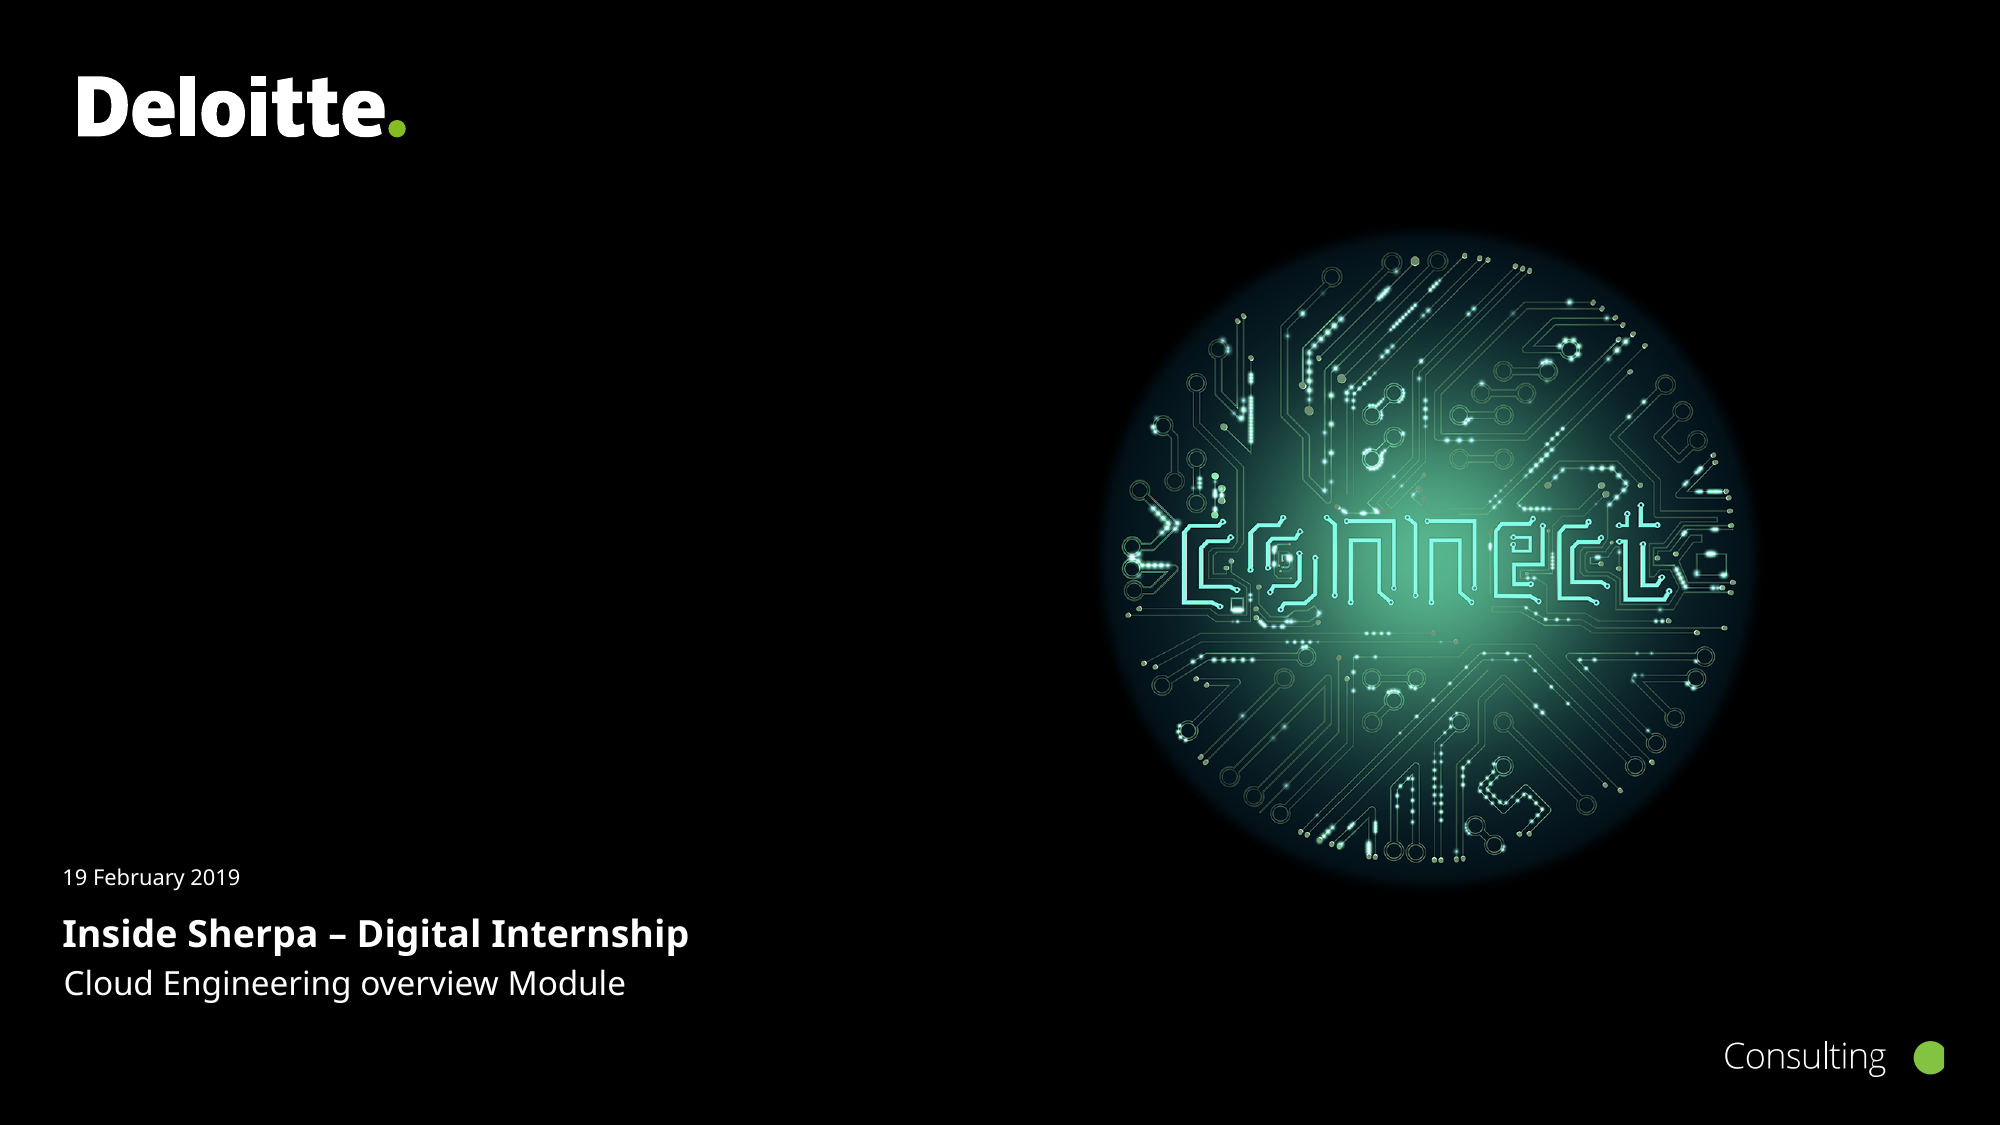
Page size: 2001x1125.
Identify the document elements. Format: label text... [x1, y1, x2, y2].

subtitle Cloud Engineering overview Module [63, 962, 1504, 1046]
title Inside Sherpa – Digital Internship [62, 888, 980, 956]
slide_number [62, 863, 980, 888]
picture [985, 114, 1872, 1001]
